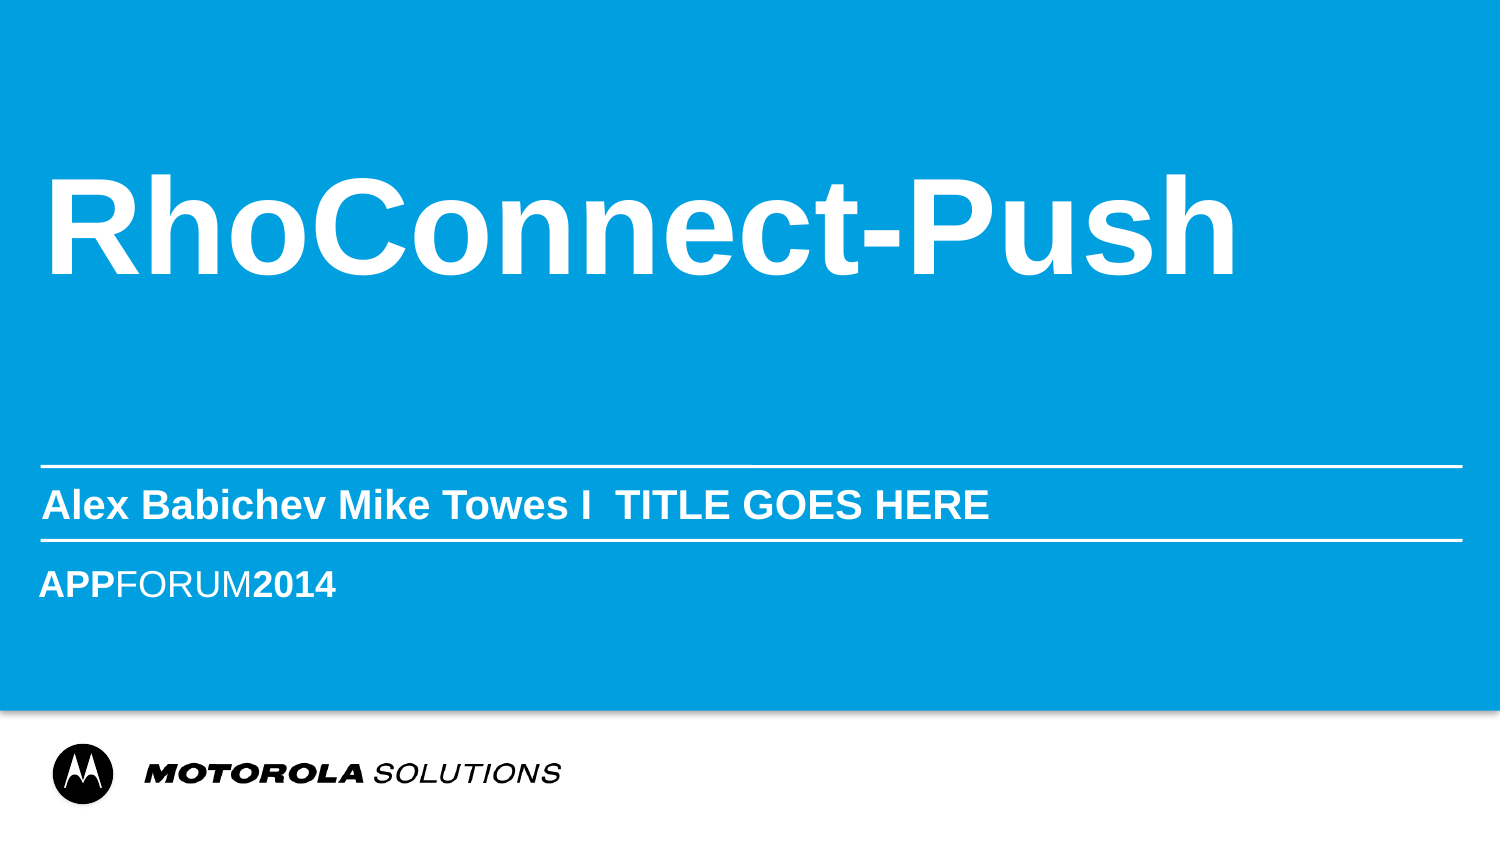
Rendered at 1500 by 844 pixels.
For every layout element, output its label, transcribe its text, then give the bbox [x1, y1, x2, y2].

picture [135, 754, 561, 801]
title RhoConnect-Push [28, 157, 1463, 312]
subtitle Alex Babichev Mike Towes Ι TITLE GOES HERE [25, 473, 1476, 537]
